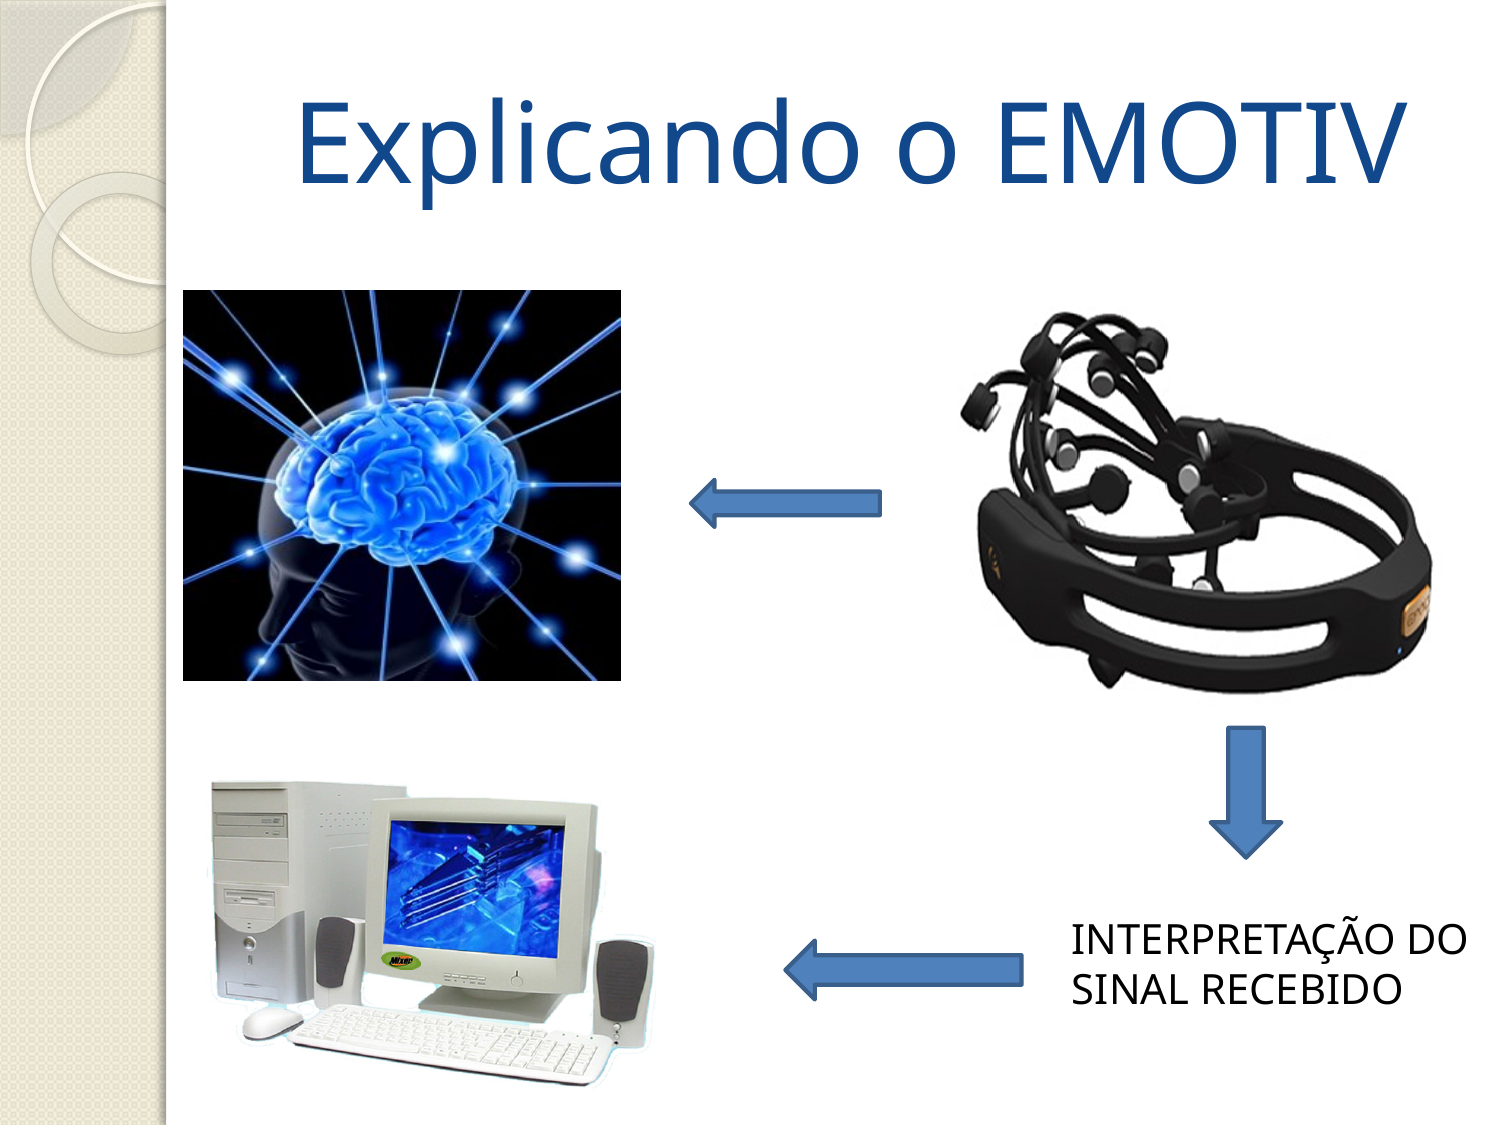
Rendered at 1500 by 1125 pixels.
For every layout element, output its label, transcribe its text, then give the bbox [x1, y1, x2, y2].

title Explicando o EMOTIV [235, 45, 1466, 233]
picture [950, 290, 1448, 705]
text_box [783, 938, 1024, 1002]
text_box INTERPRETAÇÃO DO SINAL RECEBIDO [1057, 905, 1500, 1020]
text_box [688, 477, 882, 529]
picture [206, 774, 656, 1092]
picture [182, 290, 621, 681]
text_box [1208, 725, 1284, 860]
